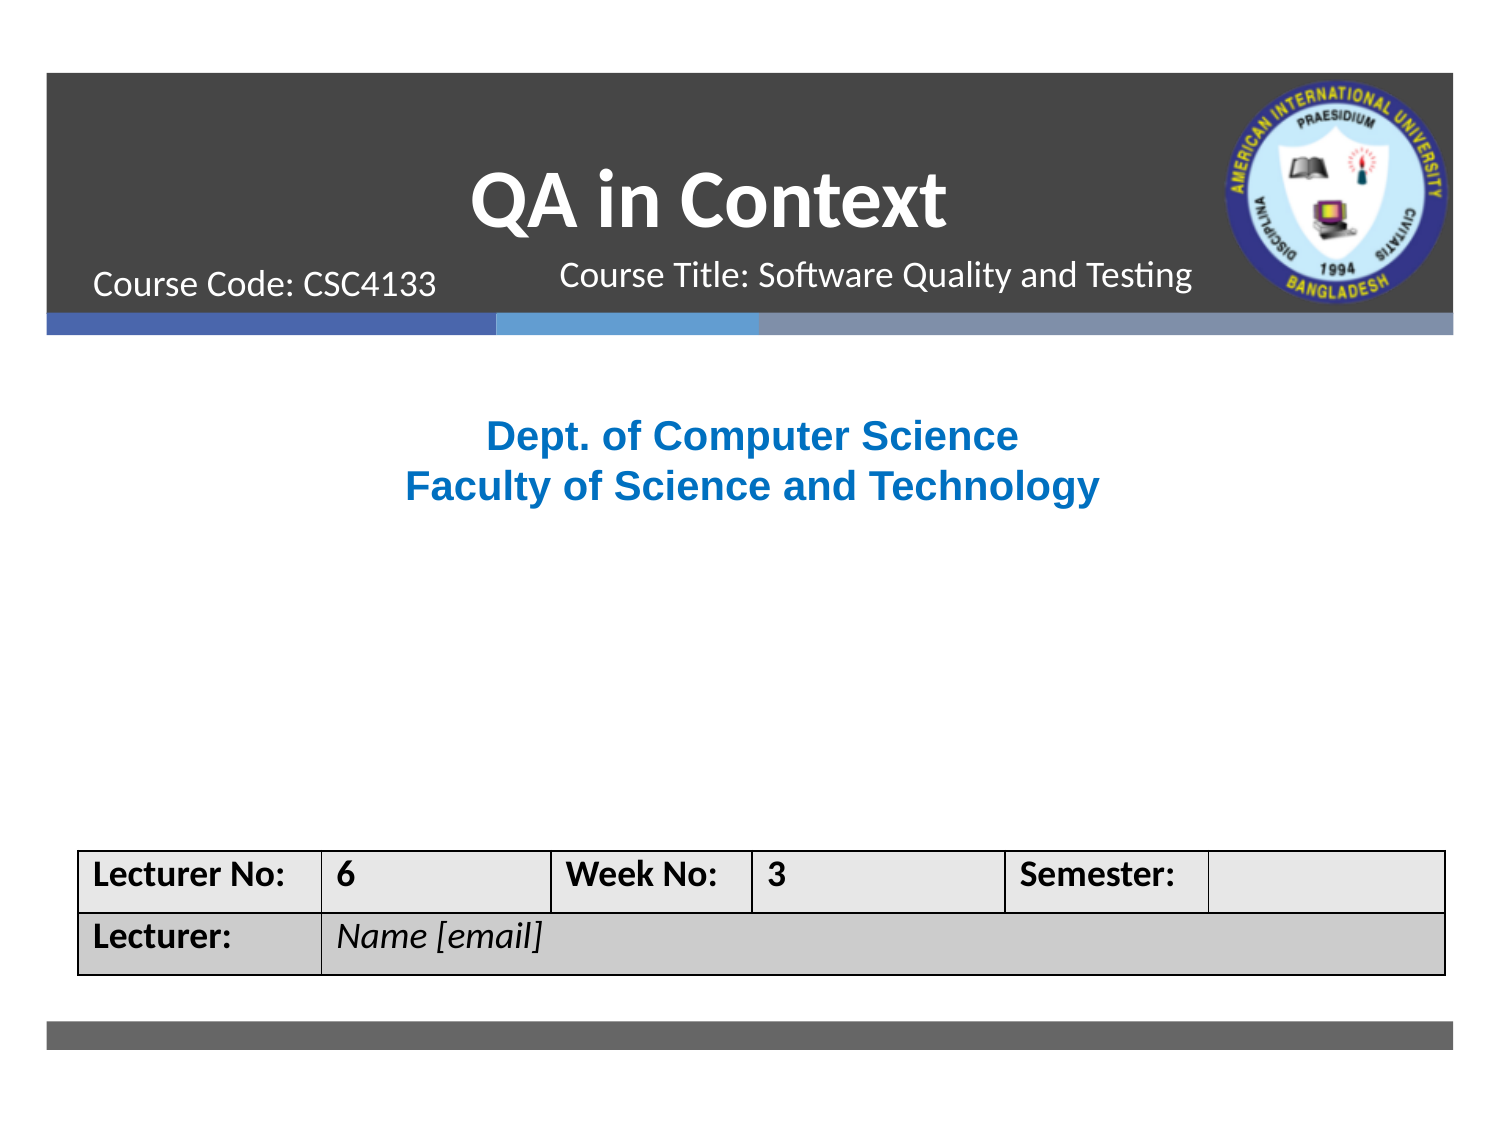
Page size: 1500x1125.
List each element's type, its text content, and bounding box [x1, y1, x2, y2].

text_box Course Title: Software Quality and Testing [544, 252, 1228, 332]
picture [1220, 75, 1454, 310]
text_box Dept. of Computer Science Faculty of Science and Technology [12, 401, 1493, 517]
table_header Week No: [552, 852, 751, 912]
subtitle Course Code: CSC4133 [78, 251, 536, 331]
table_header Lecturer No: [79, 852, 321, 912]
table_header 6 [322, 852, 550, 912]
table_header Semester: [1006, 852, 1208, 912]
title QA in Context [69, 130, 1351, 253]
table_cell Lecturer: [79, 914, 321, 974]
table_header 3 [753, 852, 1004, 912]
table_cell Name [email] [322, 914, 1444, 974]
table_header [1209, 852, 1444, 912]
